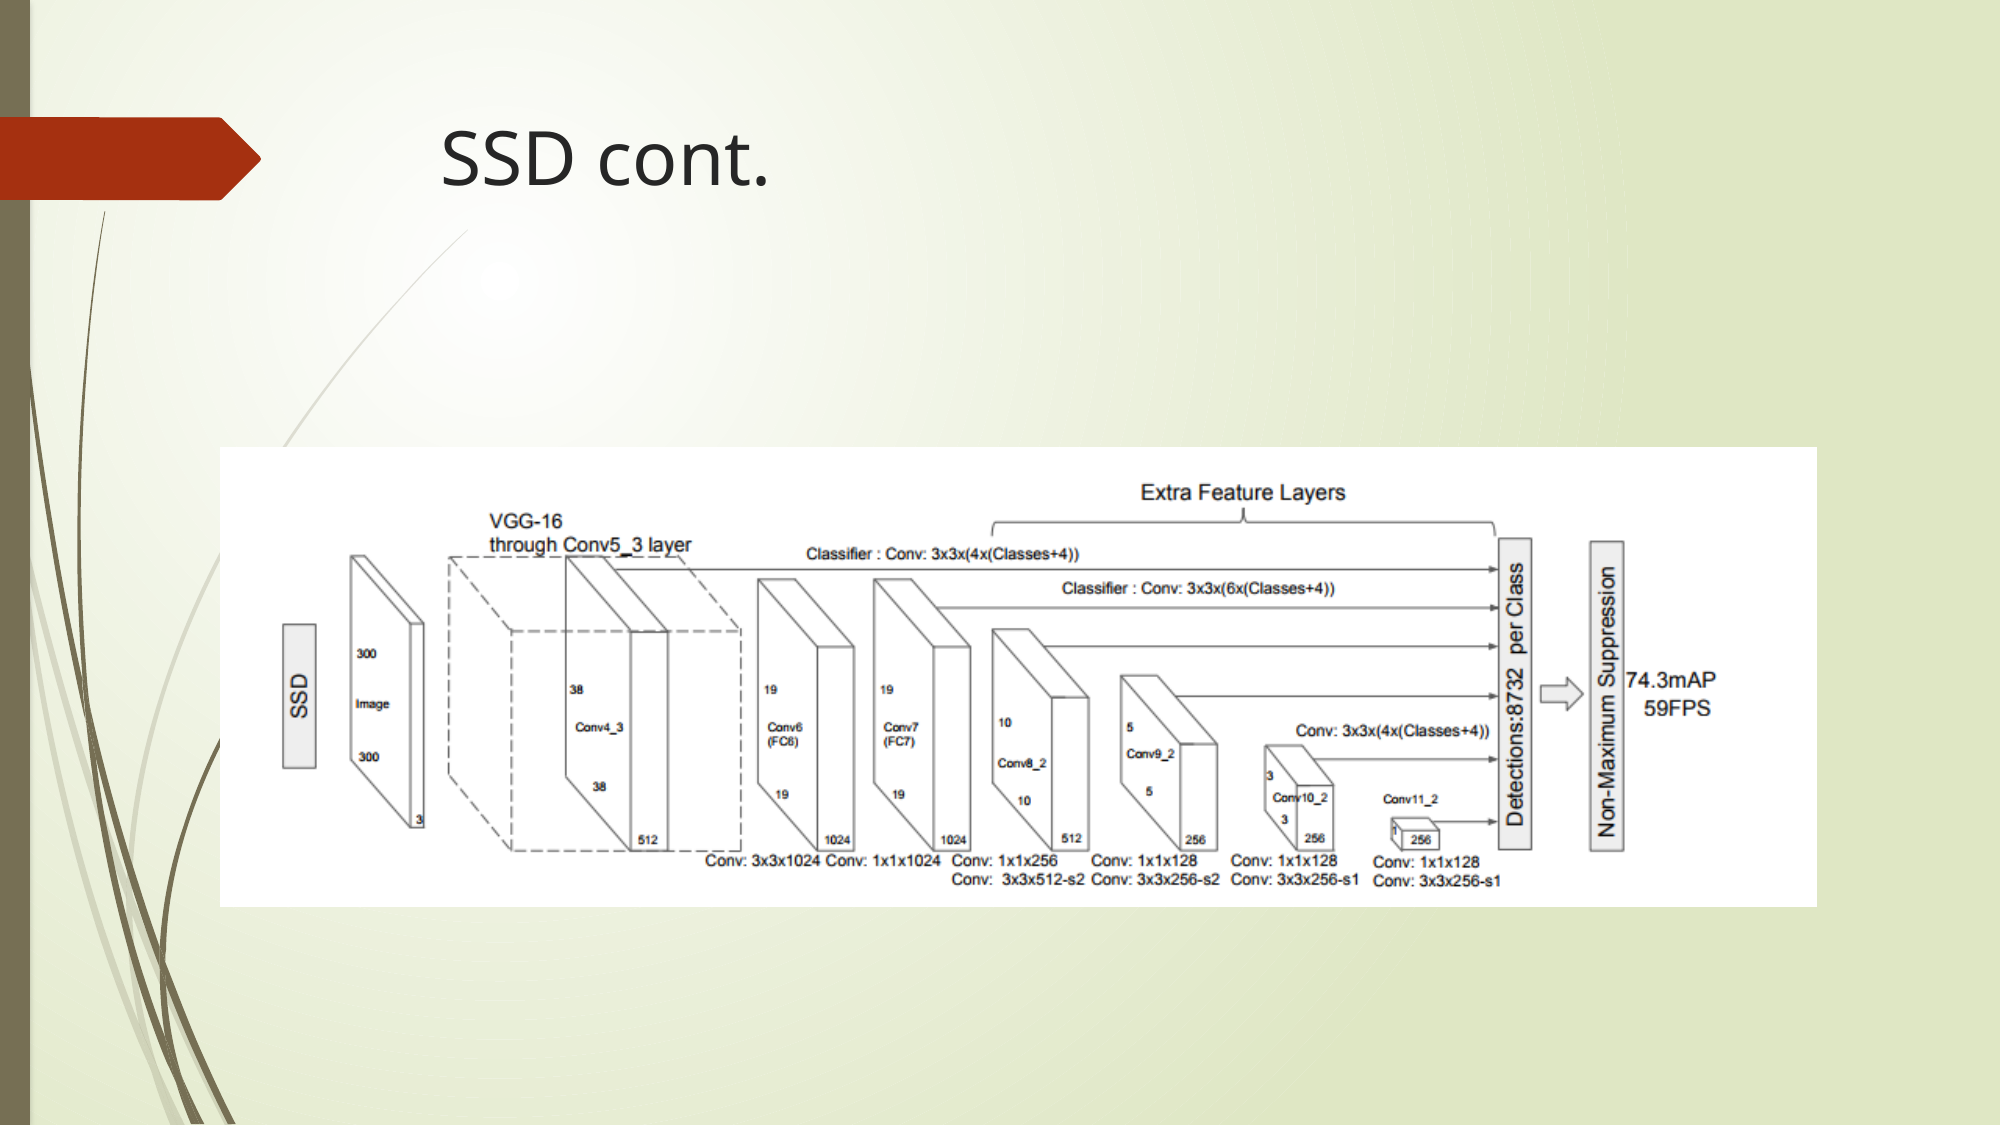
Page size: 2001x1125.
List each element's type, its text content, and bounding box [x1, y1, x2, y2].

picture [219, 446, 1818, 907]
title SSD cont. [425, 102, 1888, 313]
